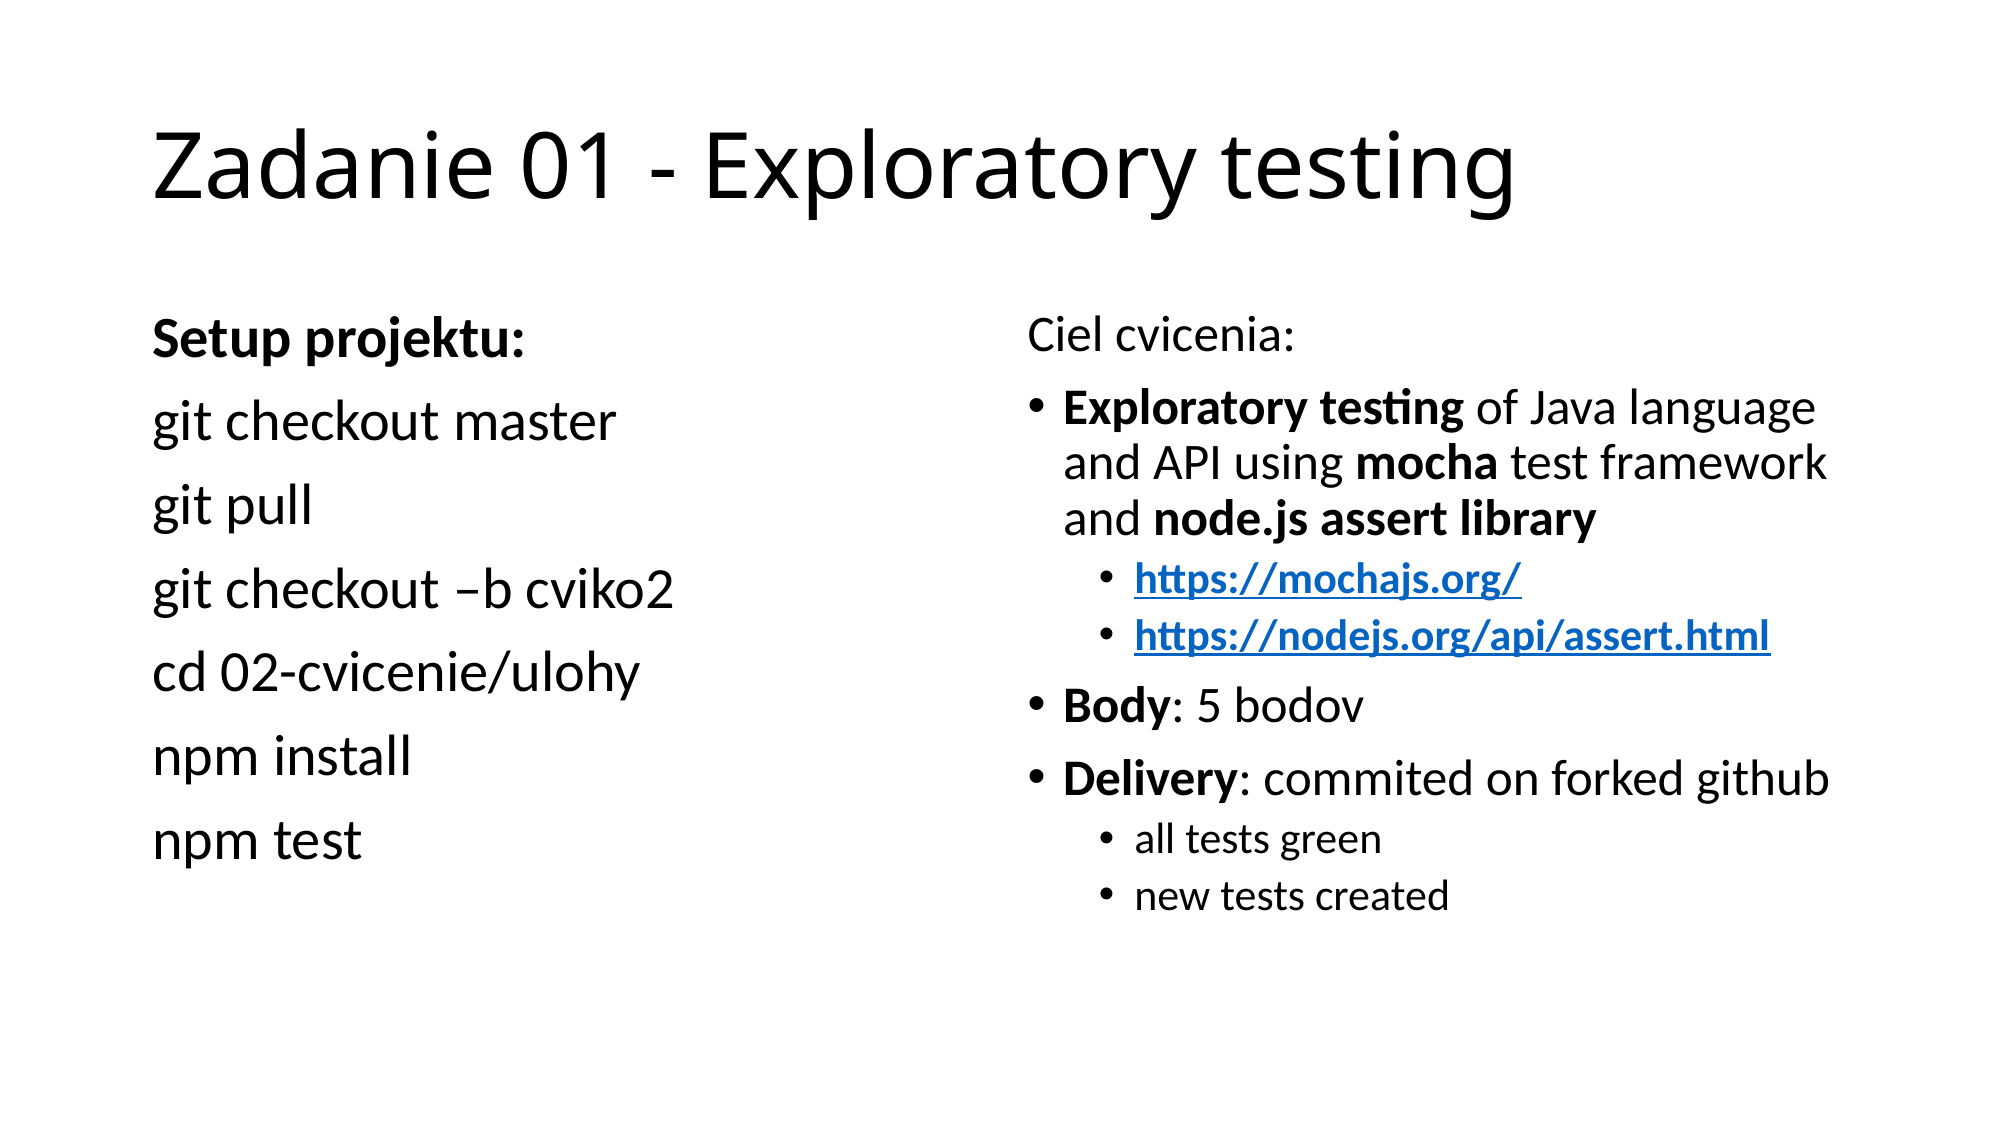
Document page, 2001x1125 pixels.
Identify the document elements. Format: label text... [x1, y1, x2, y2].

title Zadanie 01 - Exploratory testing [137, 59, 1863, 278]
list Ciel cvicenia: Exploratory testing of Java language and API using mocha test framework and node.js assert library https://mochajs.org/ https://nodejs.org/api/assert.html Body: 5 bodov Delivery: commited on forked github all tests green new tests created [1012, 299, 1863, 1014]
list Setup projektu: git checkout master git pull git checkout –b cviko2 cd 02-cvicenie/ulohy npm install npm test [137, 299, 988, 1014]
